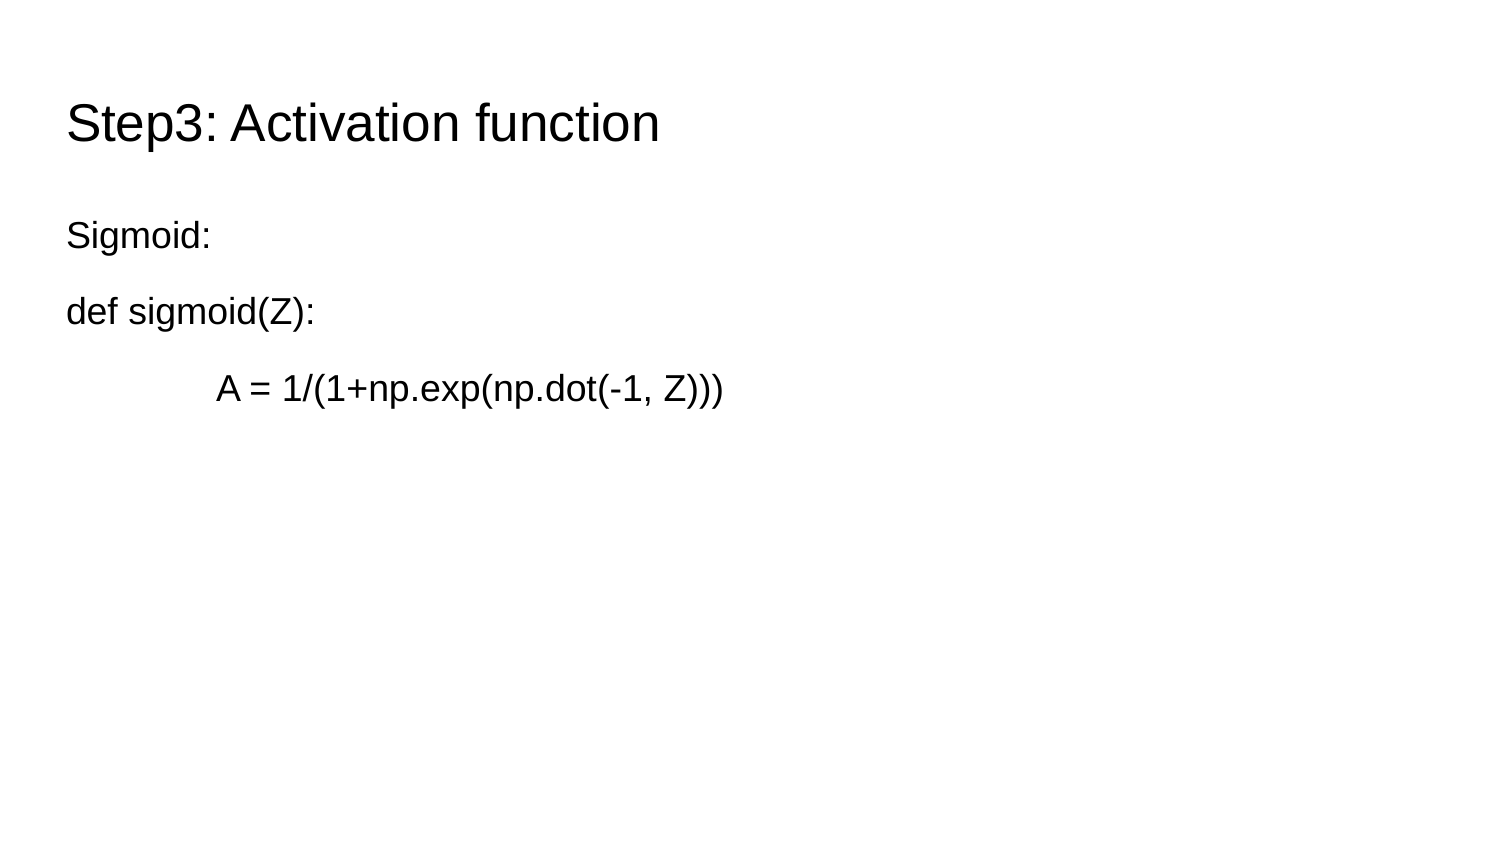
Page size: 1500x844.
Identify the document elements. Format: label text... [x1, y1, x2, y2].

title Step3: Activation function [51, 72, 1449, 167]
list Sigmoid: def sigmoid(Z): A = 1/(1+np.exp(np.dot(-1, Z))) [51, 189, 1449, 750]
